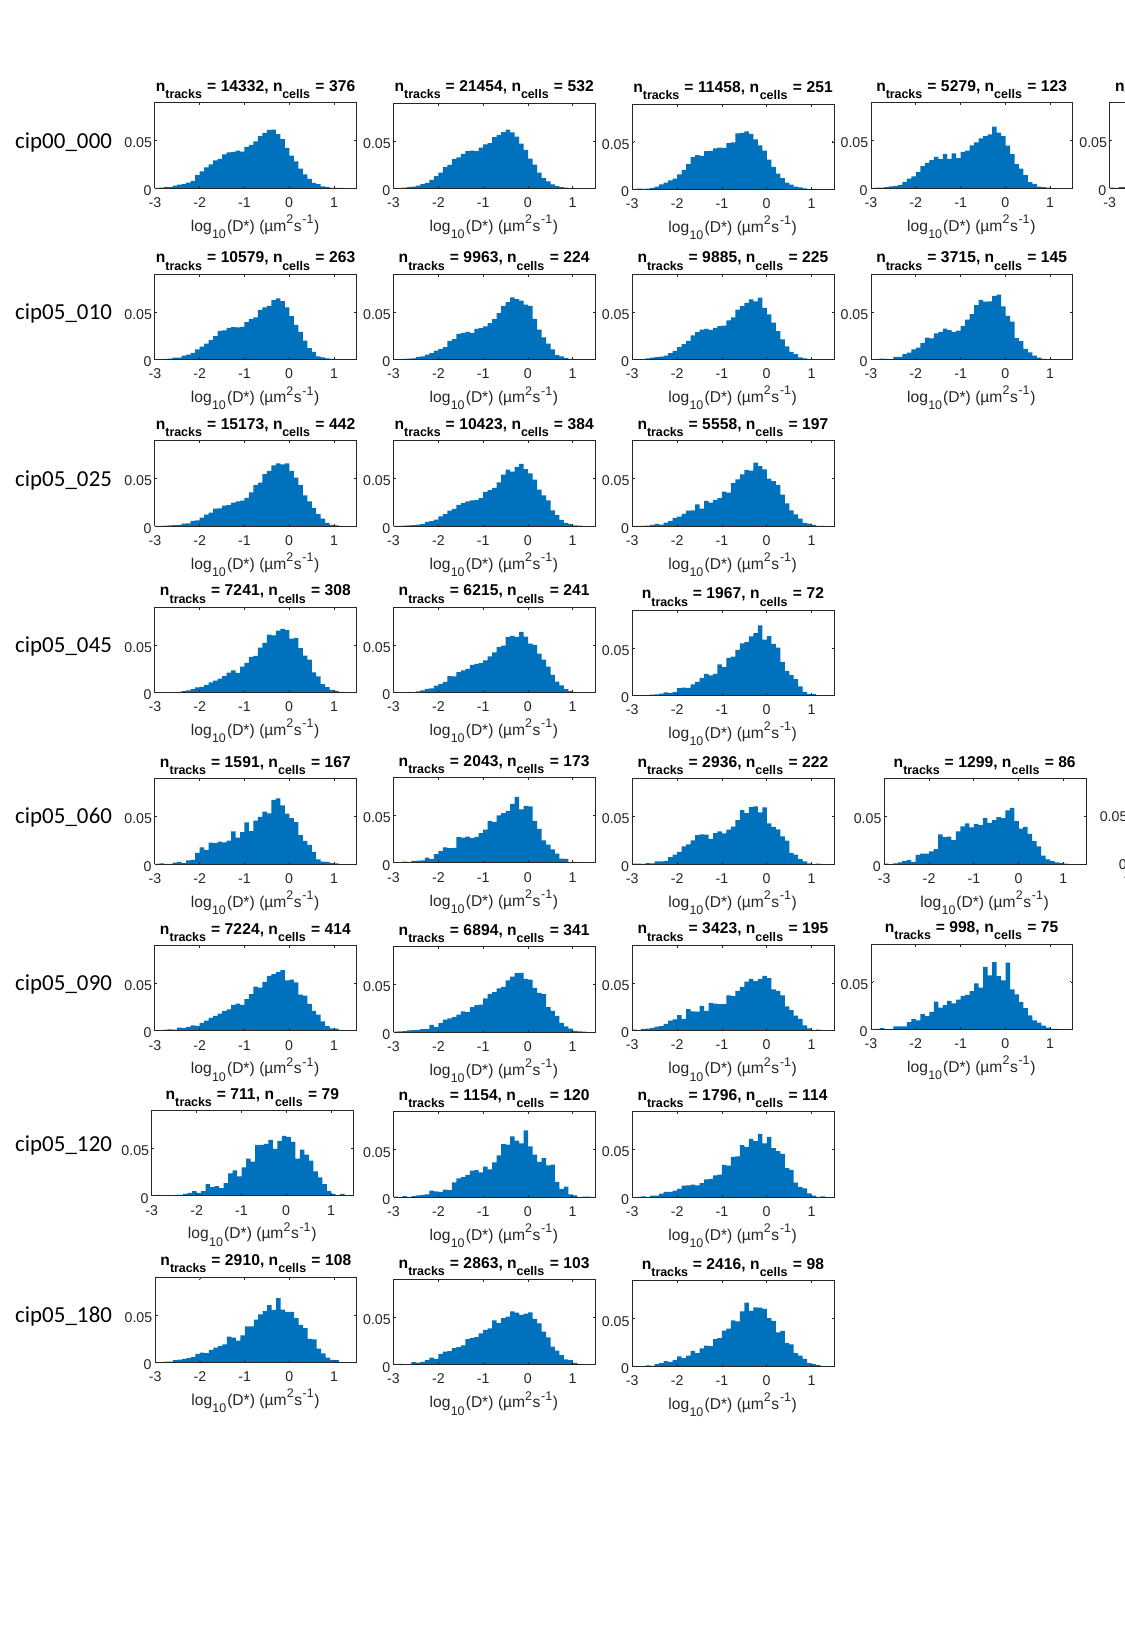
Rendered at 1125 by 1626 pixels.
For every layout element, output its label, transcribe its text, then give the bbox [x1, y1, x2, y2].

text_box cip00_000 [0, 118, 120, 161]
picture [117, 244, 1125, 1418]
text_box cip05_180 [0, 1292, 121, 1335]
text_box cip05_025 [0, 455, 120, 498]
text_box cip05_045 [0, 622, 120, 665]
text_box cip05_090 [0, 959, 120, 1002]
text_box cip05_060 [0, 793, 120, 836]
text_box cip05_120 [0, 1121, 117, 1164]
text_box cip05_010 [0, 289, 120, 332]
picture [120, 72, 1125, 241]
